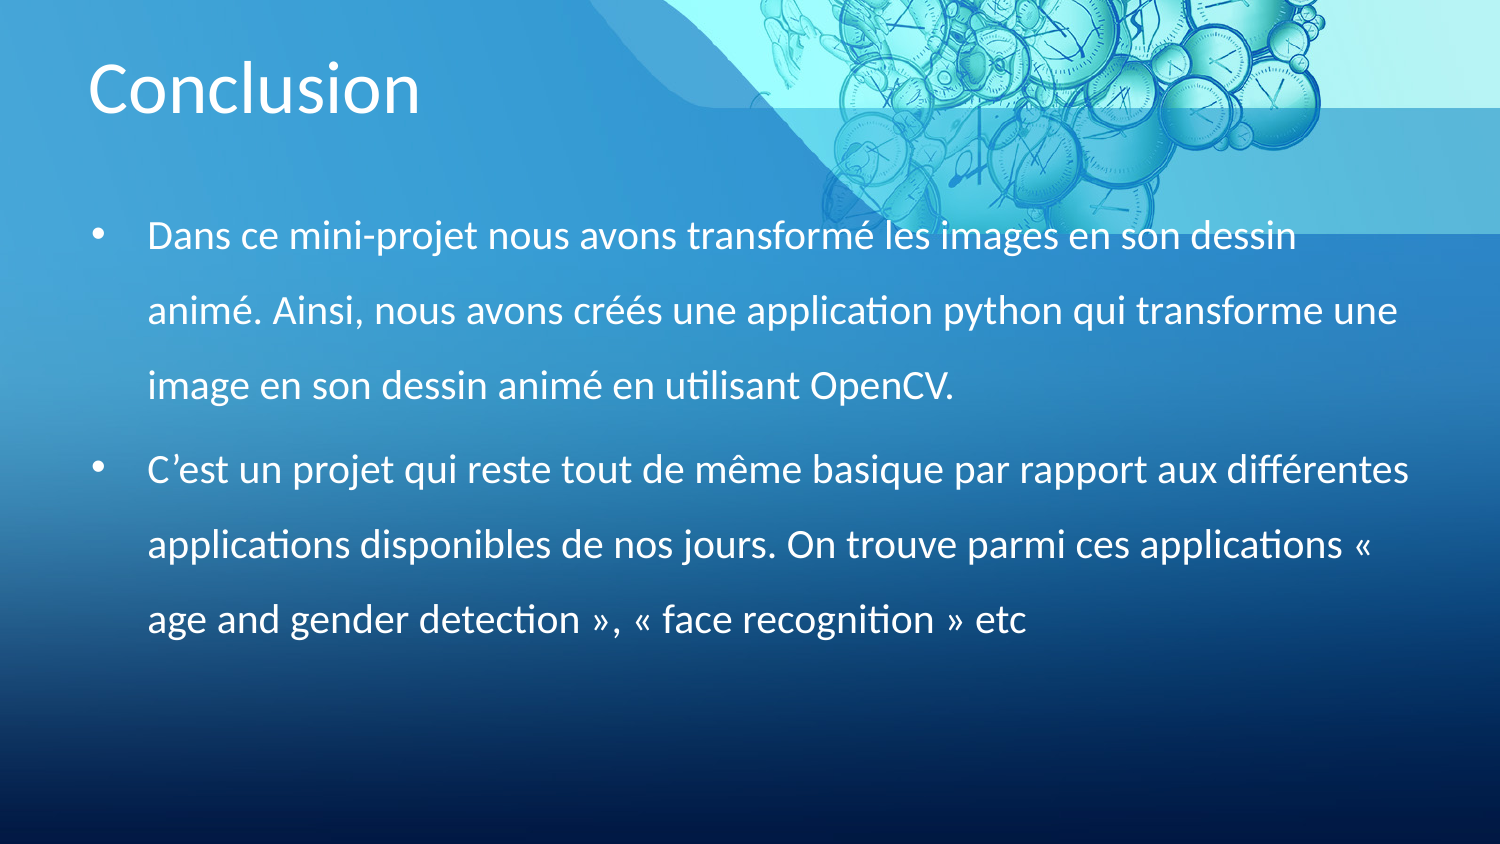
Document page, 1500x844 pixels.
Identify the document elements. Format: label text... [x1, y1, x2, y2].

picture [0, 0, 1500, 844]
title Conclusion [73, 21, 1429, 147]
list Dans ce mini-projet nous avons transformé les images en son dessin animé. Ainsi, nous avons créés une application python qui transforme une image en son dessin animé en utilisant OpenCV. C’est un projet qui reste tout de même basique par rapport aux différentes applications disponibles de nos jours. On trouve parmi ces applications « age and gender detection », « face recognition » etc [76, 175, 1429, 796]
